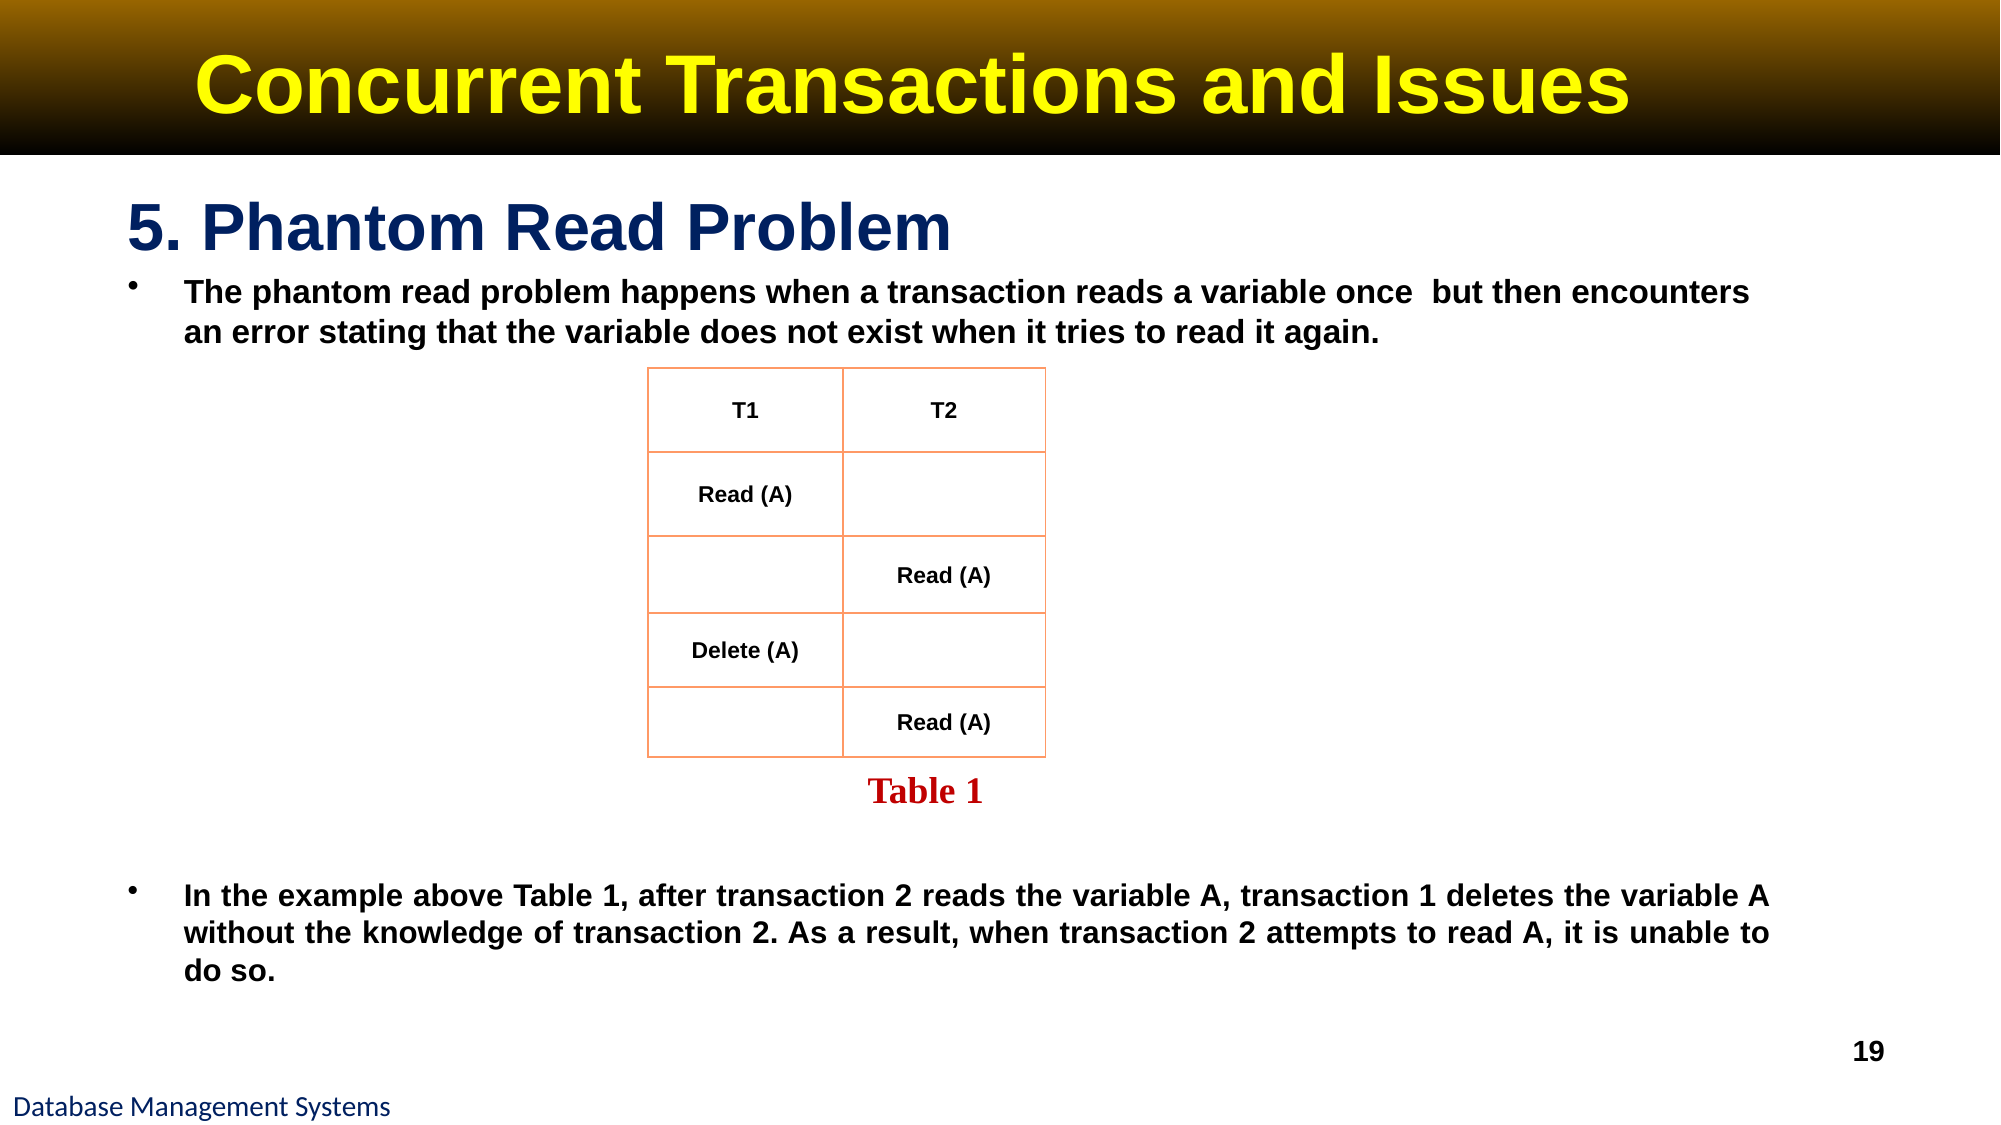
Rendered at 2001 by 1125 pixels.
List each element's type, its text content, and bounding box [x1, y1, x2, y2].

table_header T1 [649, 369, 842, 451]
table_header T2 [844, 369, 1045, 451]
table_cell [844, 614, 1045, 686]
table_cell Read (A) [649, 453, 842, 535]
table_cell Read (A) [844, 537, 1045, 612]
title Concurrent Transactions and Issues [62, 27, 1788, 133]
table_cell [649, 688, 842, 756]
table_cell [844, 453, 1045, 535]
table_cell Read (A) [844, 688, 1045, 756]
table_cell [649, 537, 842, 612]
slide_number 19 [1433, 1024, 1900, 1103]
table_cell Delete (A) [649, 614, 842, 686]
list 5. Phantom Read Problem The phantom read problem happens when a transaction reads a variable once but then encounters an error stating that the variable does not exist when it tries to read it again. Table 1 In the example above Table 1, after transaction 2 reads the variable A, transaction 1 deletes the variable A without the knowledge of transaction 2. As a result, when transaction 2 attempts to read A, it is unable to do so. [112, 176, 1788, 1026]
